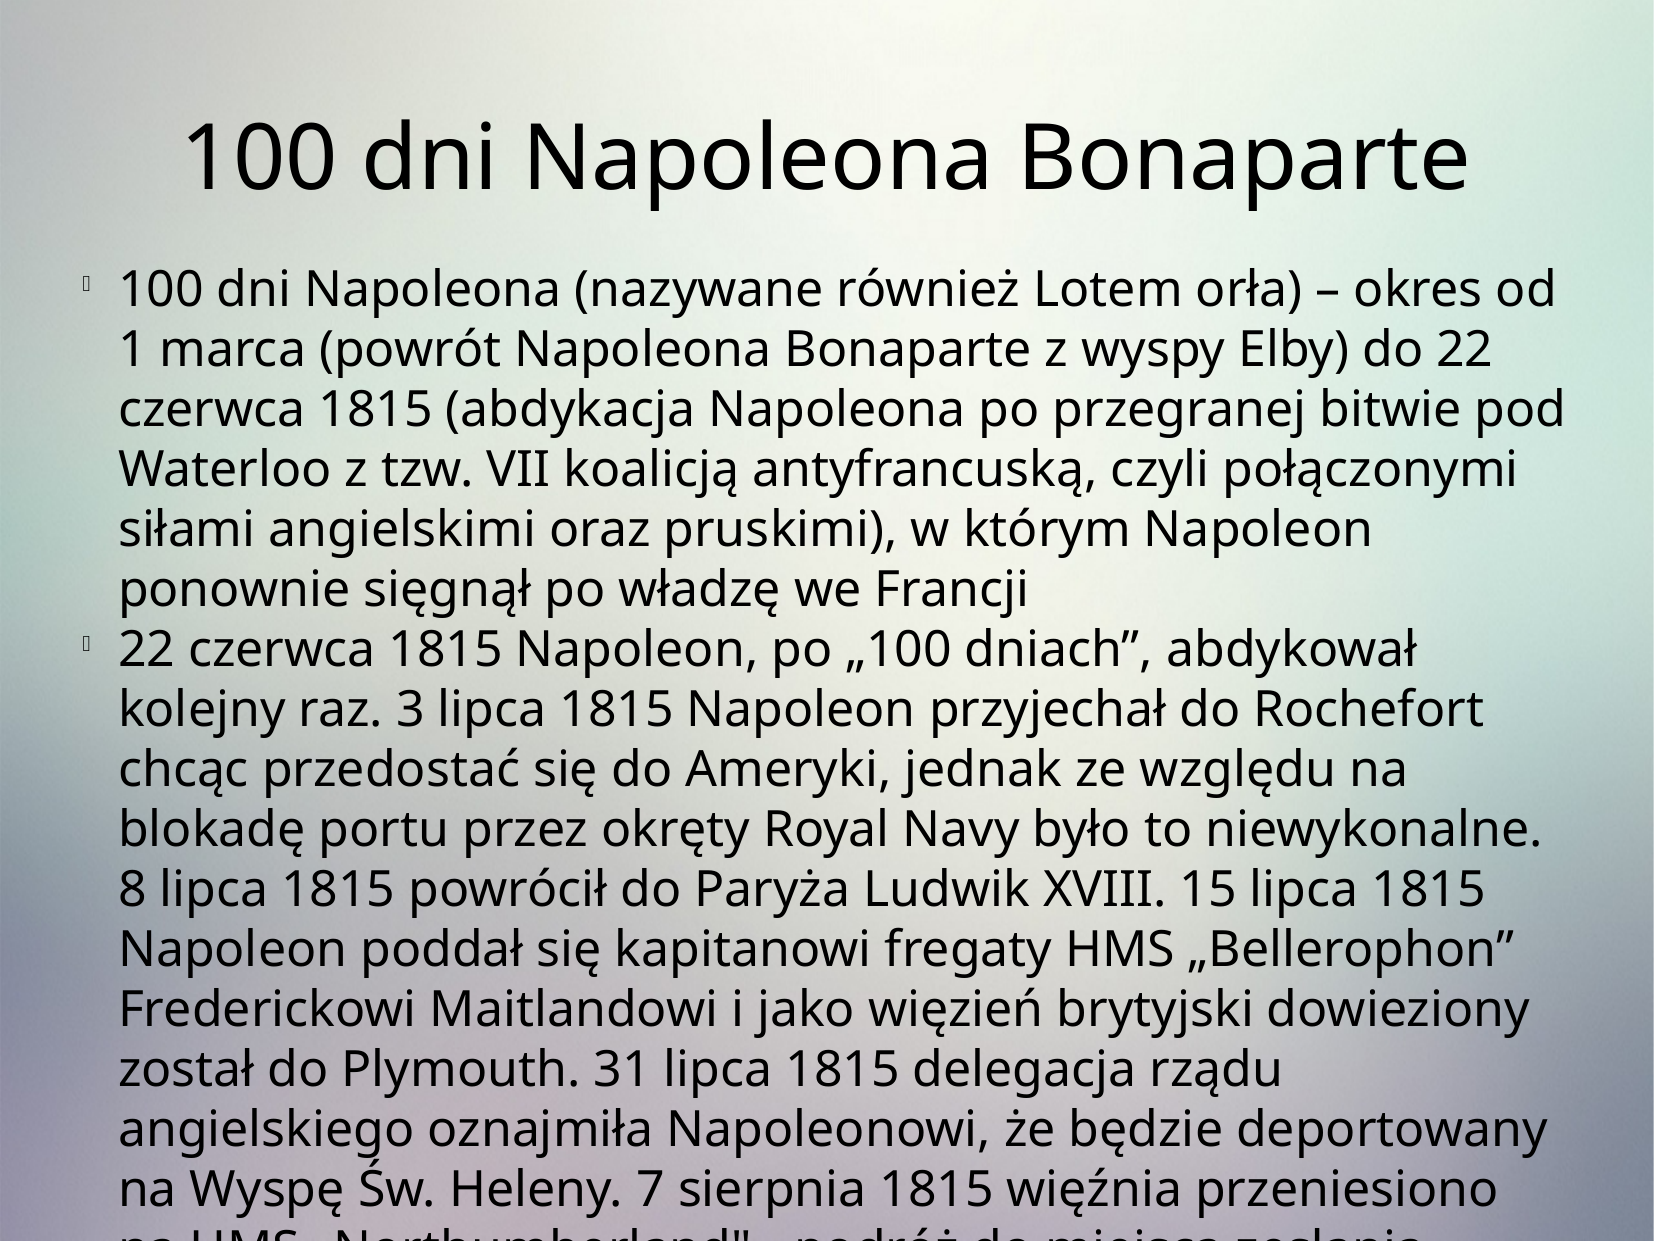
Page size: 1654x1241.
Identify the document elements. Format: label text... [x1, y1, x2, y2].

text_box 100 dni Napoleona (nazywane również Lotem orła) – okres od 1 marca (powrót Napoleona Bonaparte z wyspy Elby) do 22 czerwca 1815 (abdykacja Napoleona po przegranej bitwie pod Waterloo z tzw. VII koalicją antyfrancuską, czyli połączonymi siłami angielskimi oraz pruskimi), w którym Napoleon ponownie sięgnął po władzę we Francji 22 czerwca 1815 Napoleon, po „100 dniach”, abdykował kolejny raz. 3 lipca 1815 Napoleon przyjechał do Rochefort chcąc przedostać się do Ameryki, jednak ze względu na blokadę portu przez okręty Royal Navy było to niewykonalne. 8 lipca 1815 powrócił do Paryża Ludwik XVIII. 15 lipca 1815 Napoleon poddał się kapitanowi fregaty HMS „Bellerophon” Frederickowi Maitlandowi i jako więzień brytyjski dowieziony został do Plymouth. 31 lipca 1815 delegacja rządu angielskiego oznajmiła Napoleonowi, że będzie deportowany na Wyspę Św. Heleny. 7 sierpnia 1815 więźnia przeniesiono na HMS „Northumberland" - podróż do miejsca zesłania trwała od 7 sierpnia do 15 października 1815. Napoleon zmarł w Longwood House na Wyspie Św. Heleny 5 maja 1821 [82, 256, 1571, 1182]
picture [0, 0, 1654, 1241]
text_box 100 dni Napoleona Bonaparte [82, 49, 1571, 256]
